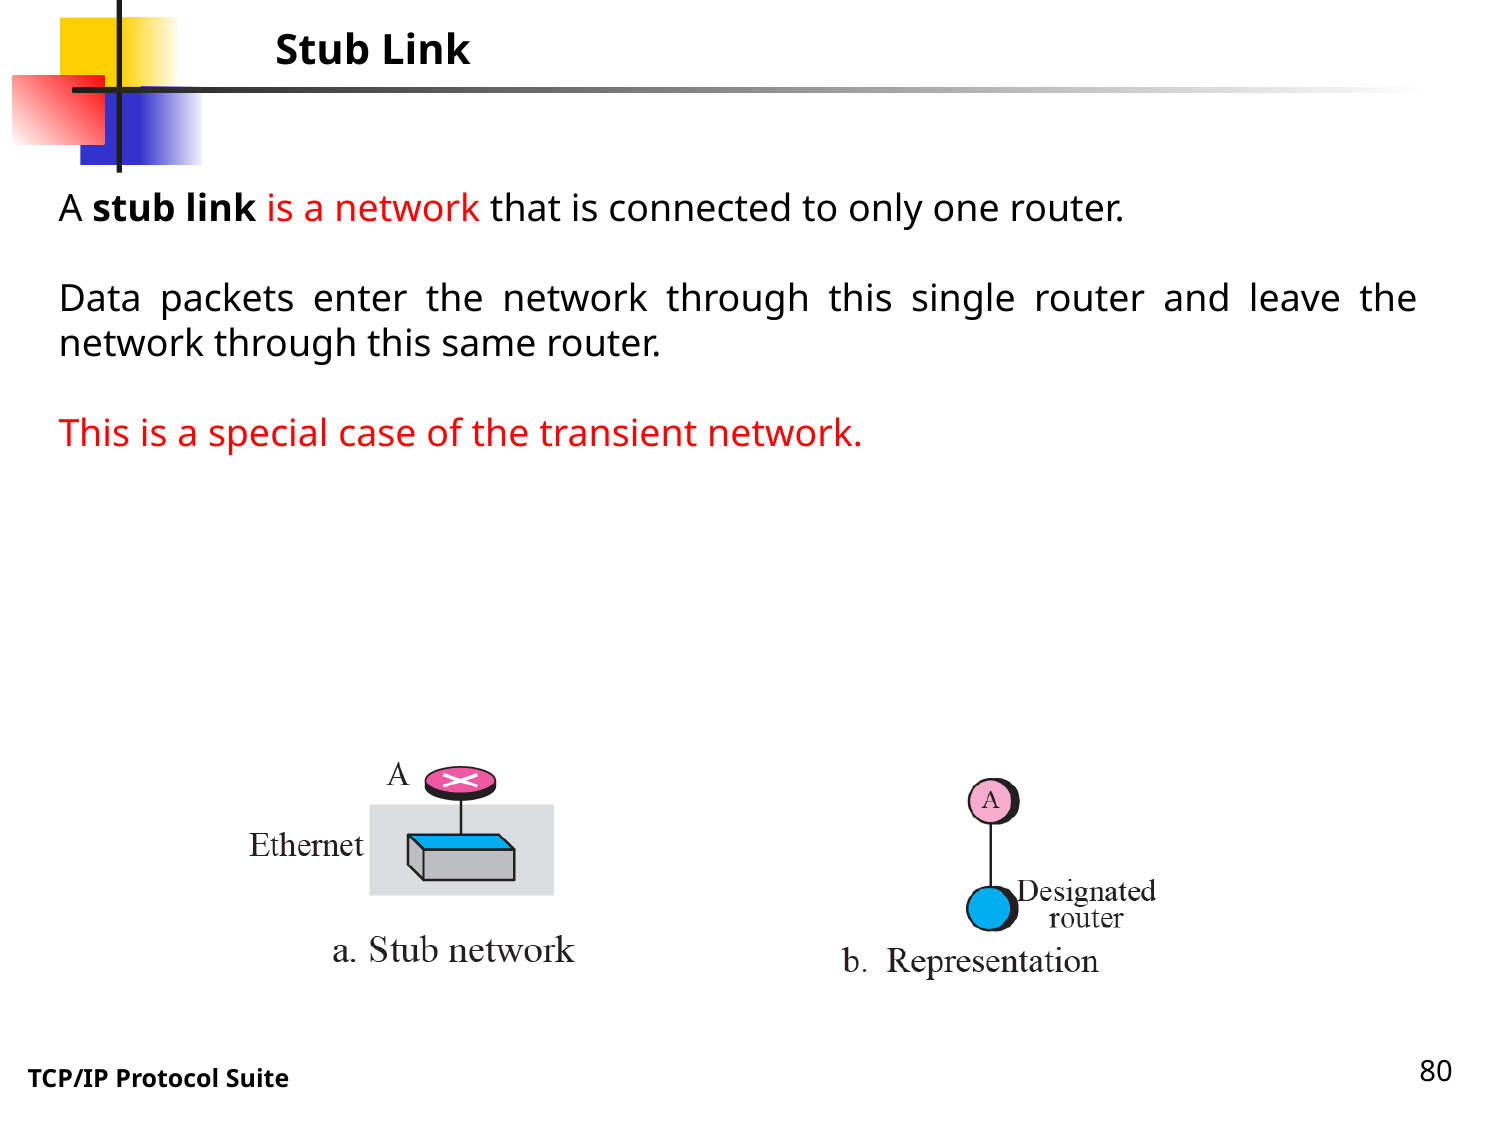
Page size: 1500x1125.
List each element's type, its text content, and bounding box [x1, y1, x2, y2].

text_box [72, 87, 1423, 93]
slide_number 80 [1155, 1024, 1468, 1100]
footer TCP/IP Protocol Suite [12, 1025, 488, 1100]
text_box [60, 17, 116, 86]
text_box [116, 0, 122, 87]
text_box [141, 93, 202, 165]
text_box [122, 17, 177, 86]
text_box Stub Link [260, 15, 486, 81]
picture [842, 778, 1156, 983]
text_box [80, 93, 116, 165]
text_box [116, 93, 122, 173]
picture [249, 757, 575, 974]
text_box A stub link is a network that is connected to only one router. Data packets enter the network through this single router and leave the network through this same router. This is a special case of the transient network. [43, 176, 1434, 462]
text_box [122, 93, 141, 165]
text_box [12, 75, 105, 145]
